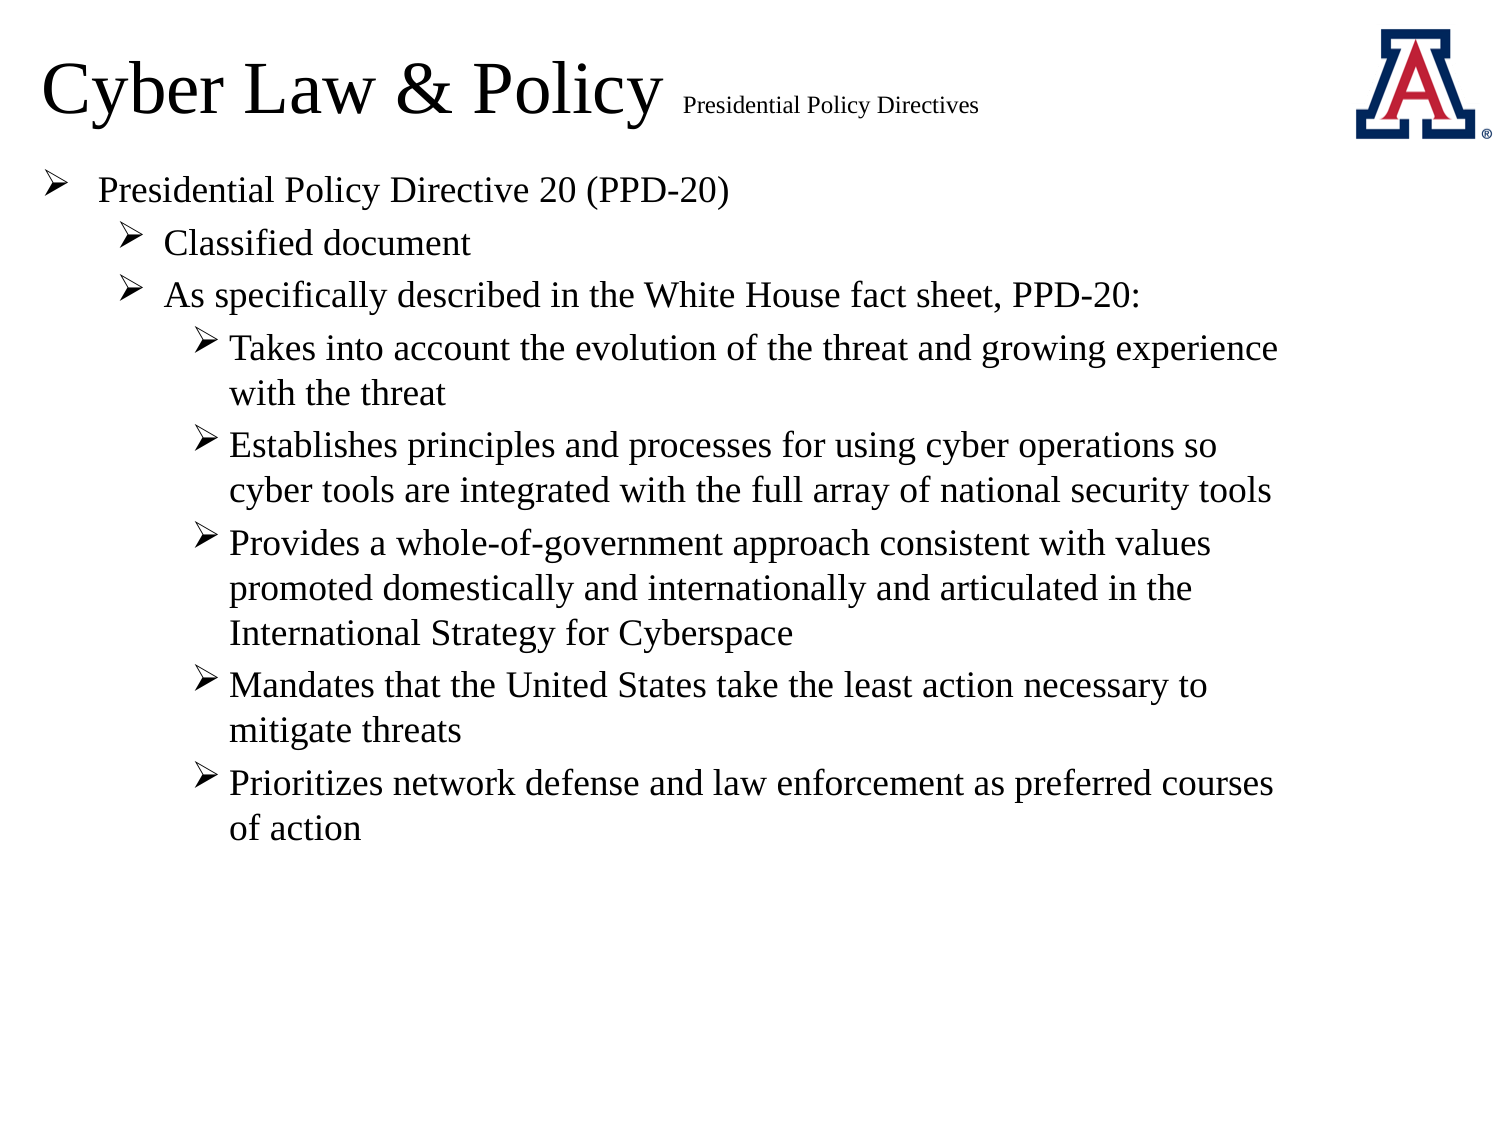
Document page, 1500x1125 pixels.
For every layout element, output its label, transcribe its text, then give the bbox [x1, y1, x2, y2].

list Presidential Policy Directive 20 (PPD-20) Classified document As specifically described in the White House fact sheet, PPD-20: Takes into account the evolution of the threat and growing experience with the threat Establishes principles and processes for using cyber operations so cyber tools are integrated with the full array of national security tools Provides a whole-of-government approach consistent with values promoted domestically and internationally and articulated in the International Strategy for Cyberspace Mandates that the United States take the least action necessary to mitigate threats Prioritizes network defense and law enforcement as preferred courses of action [26, 157, 1300, 1105]
picture [1351, 23, 1500, 144]
title Cyber Law & Policy Presidential Policy Directives [26, 37, 1167, 129]
